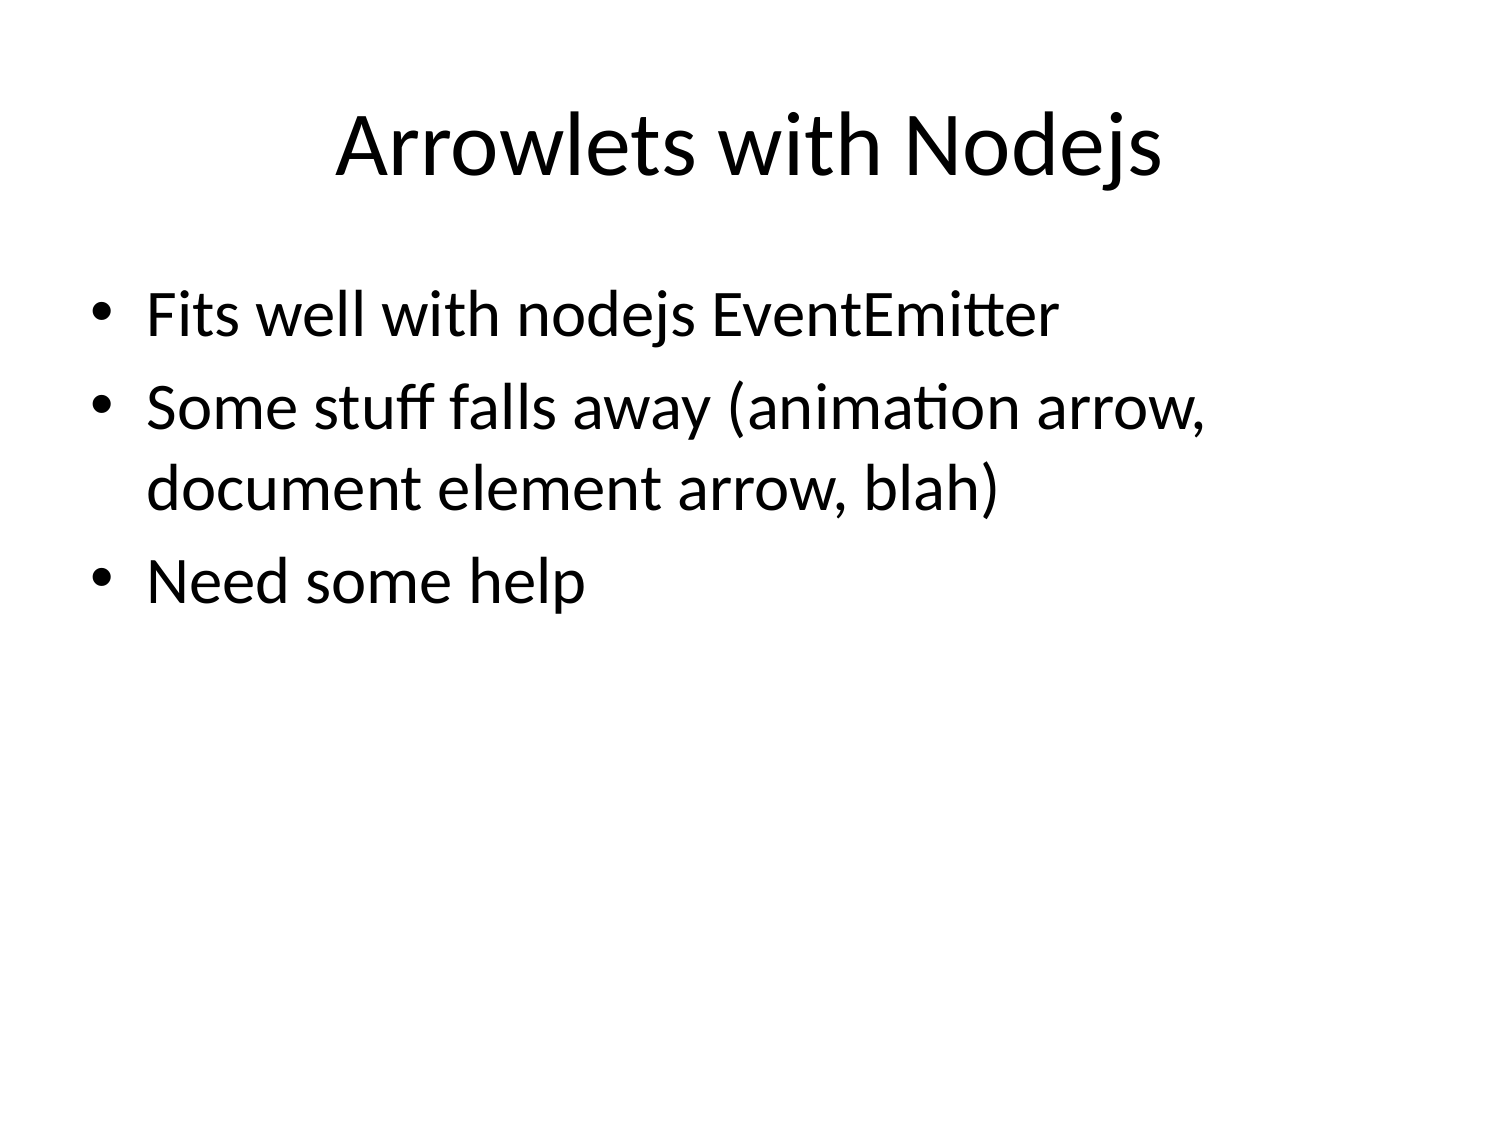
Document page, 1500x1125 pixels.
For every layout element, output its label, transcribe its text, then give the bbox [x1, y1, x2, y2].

title Arrowlets with Nodejs [75, 45, 1425, 233]
list Fits well with nodejs EventEmitter Some stuff falls away (animation arrow, document element arrow, blah) Need some help [75, 262, 1425, 1005]
